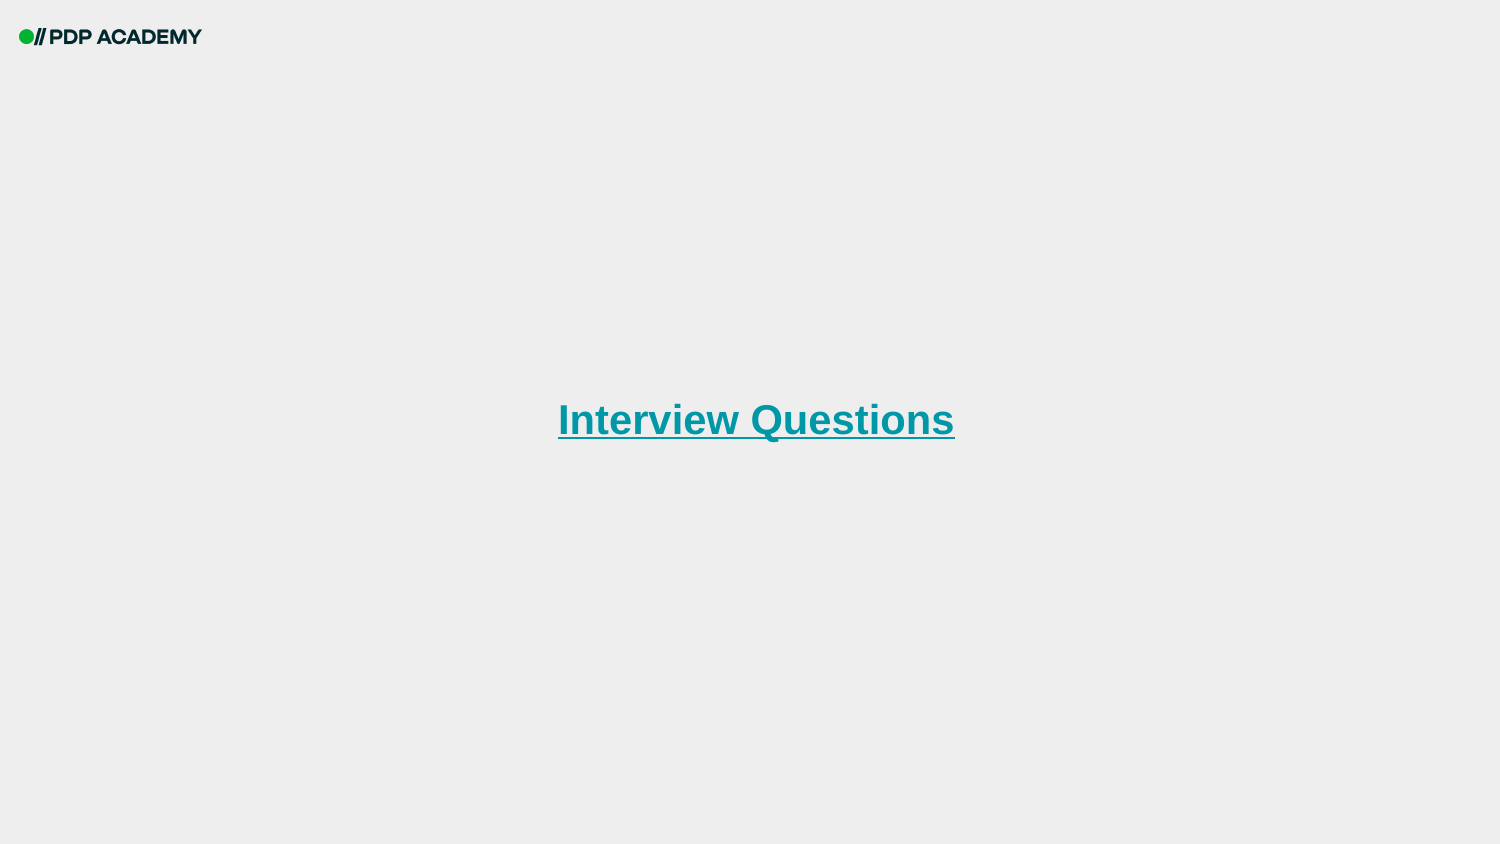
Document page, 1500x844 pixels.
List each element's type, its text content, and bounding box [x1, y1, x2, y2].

title Interview Questions [3, 374, 1500, 469]
picture [2, 0, 218, 78]
